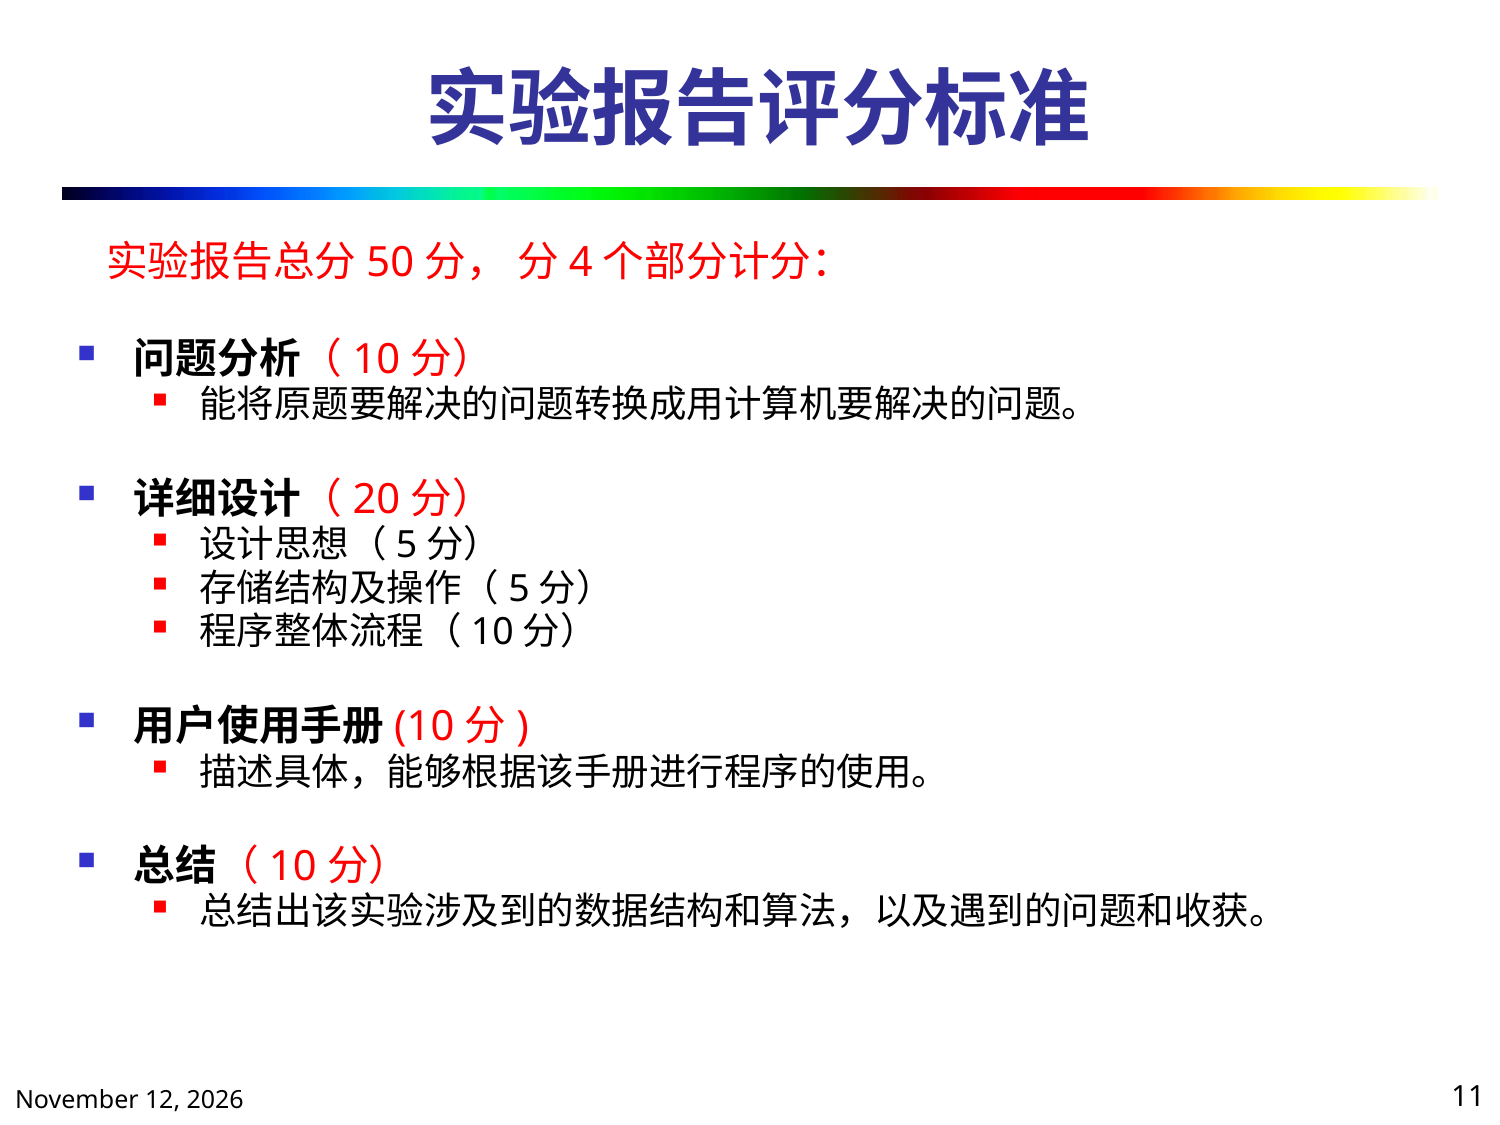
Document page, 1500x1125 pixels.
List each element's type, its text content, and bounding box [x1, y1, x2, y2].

slide_number 11 [1187, 1049, 1500, 1125]
picture [382, 187, 1438, 200]
picture [62, 187, 355, 200]
list 实验报告总分50分， 分4个部分计分： 问题分析（10分） 能将原题要解决的问题转换成用计算机要解决的问题。 详细设计（20分） 设计思想（5分） 存储结构及操作（5分） 程序整体流程（10分） 用户使用手册(10分) 描述具体，能够根据该手册进行程序的使用。 总结（10分） 总结出该实验涉及到的数据结构和算法，以及遇到的问题和收获。 [62, 237, 1476, 1101]
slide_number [0, 1049, 313, 1125]
title 实验报告评分标准 [124, 37, 1392, 163]
